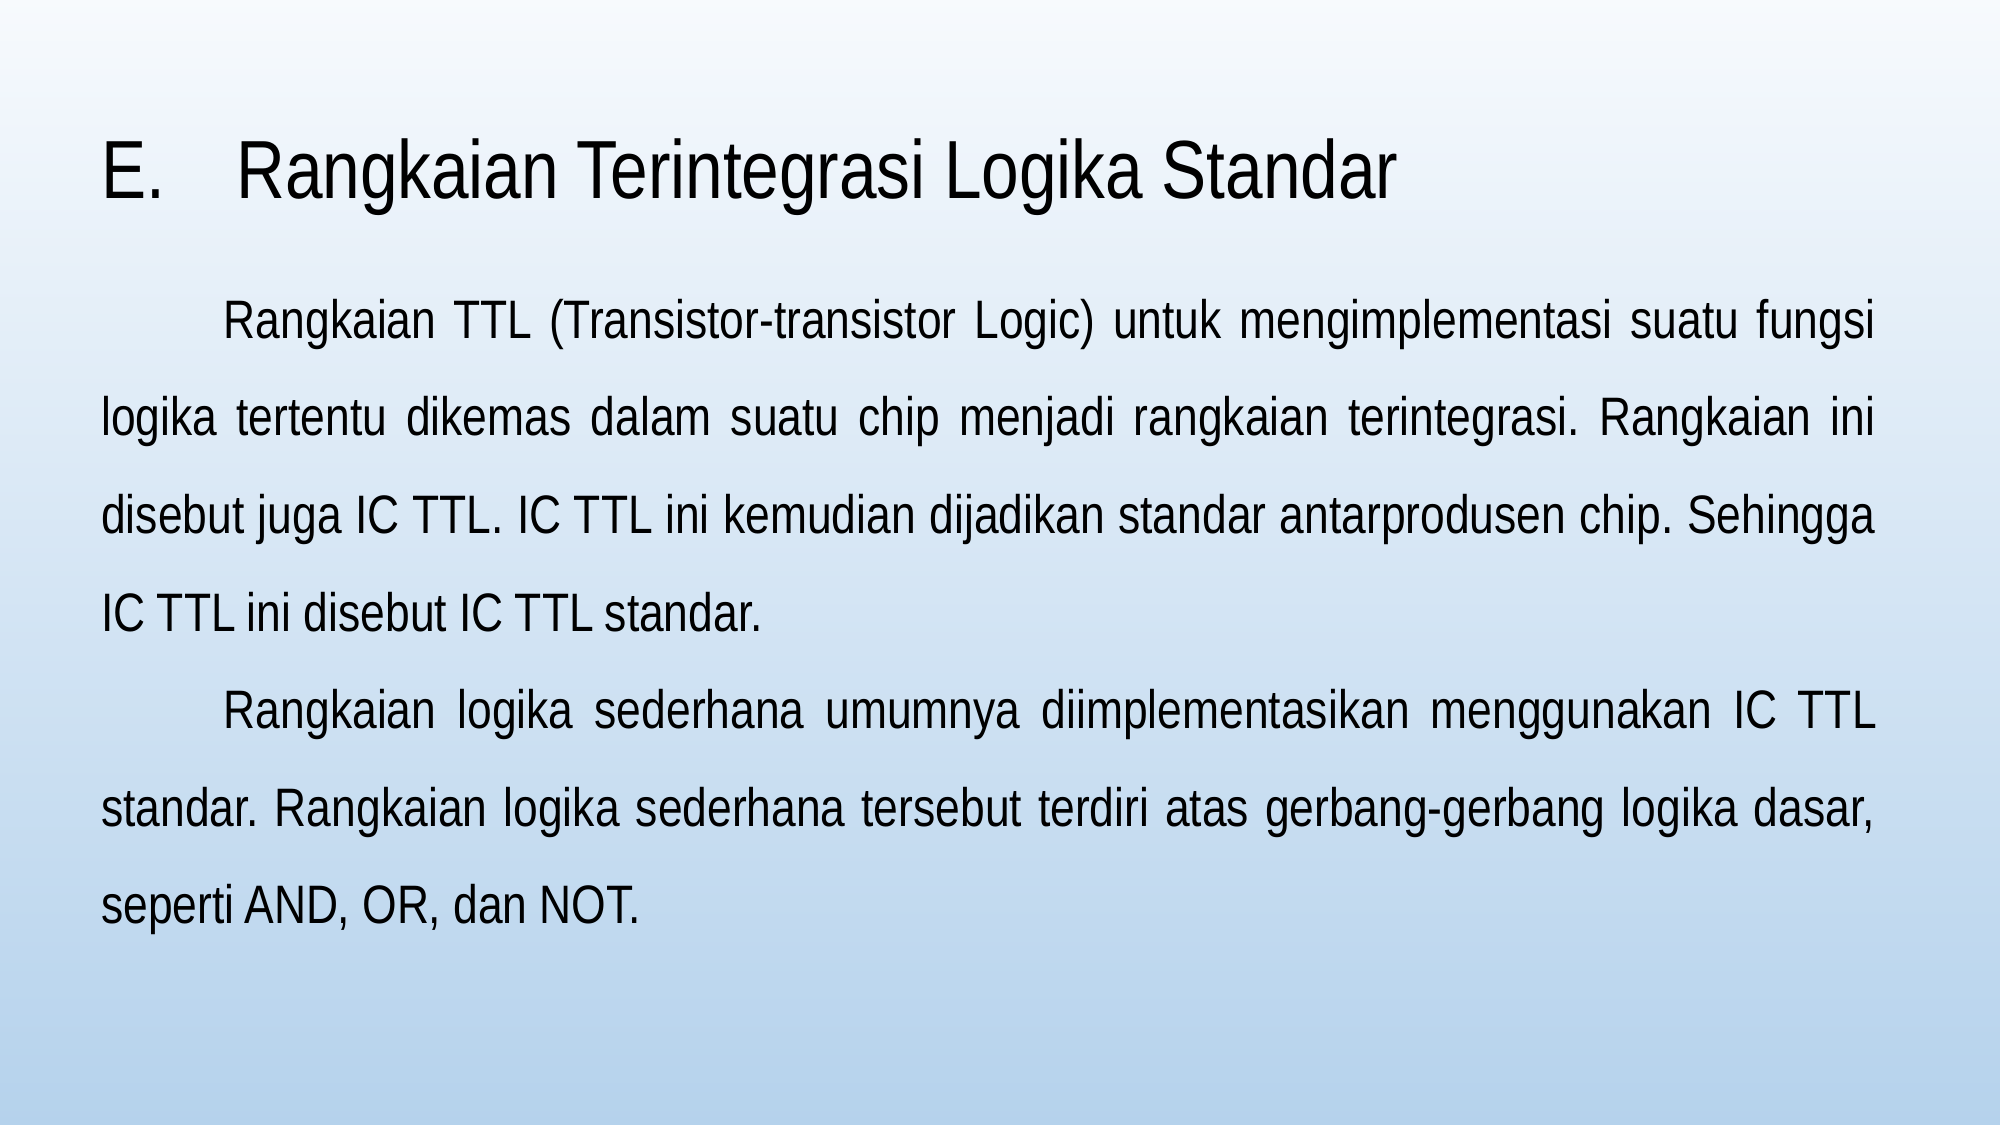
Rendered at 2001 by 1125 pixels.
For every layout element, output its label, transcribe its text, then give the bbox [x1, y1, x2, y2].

title Rangkaian Terintegrasi Logika Standar [86, 118, 1894, 224]
subtitle Rangkaian TTL (Transistor-transistor Logic) untuk mengimplementasi suatu fungsi logika tertentu dikemas dalam suatu chip menjadi rangkaian terintegrasi. Rangkaian ini disebut juga IC TTL. IC TTL ini kemudian dijadikan standar antarprodusen chip. Sehingga IC TTL ini disebut IC TTL standar. Rangkaian logika sederhana umumnya diimplementasikan menggunakan IC TTL standar. Rangkaian logika sederhana tersebut terdiri atas gerbang-gerbang logika dasar, seperti AND, OR, dan NOT. [86, 243, 1894, 946]
